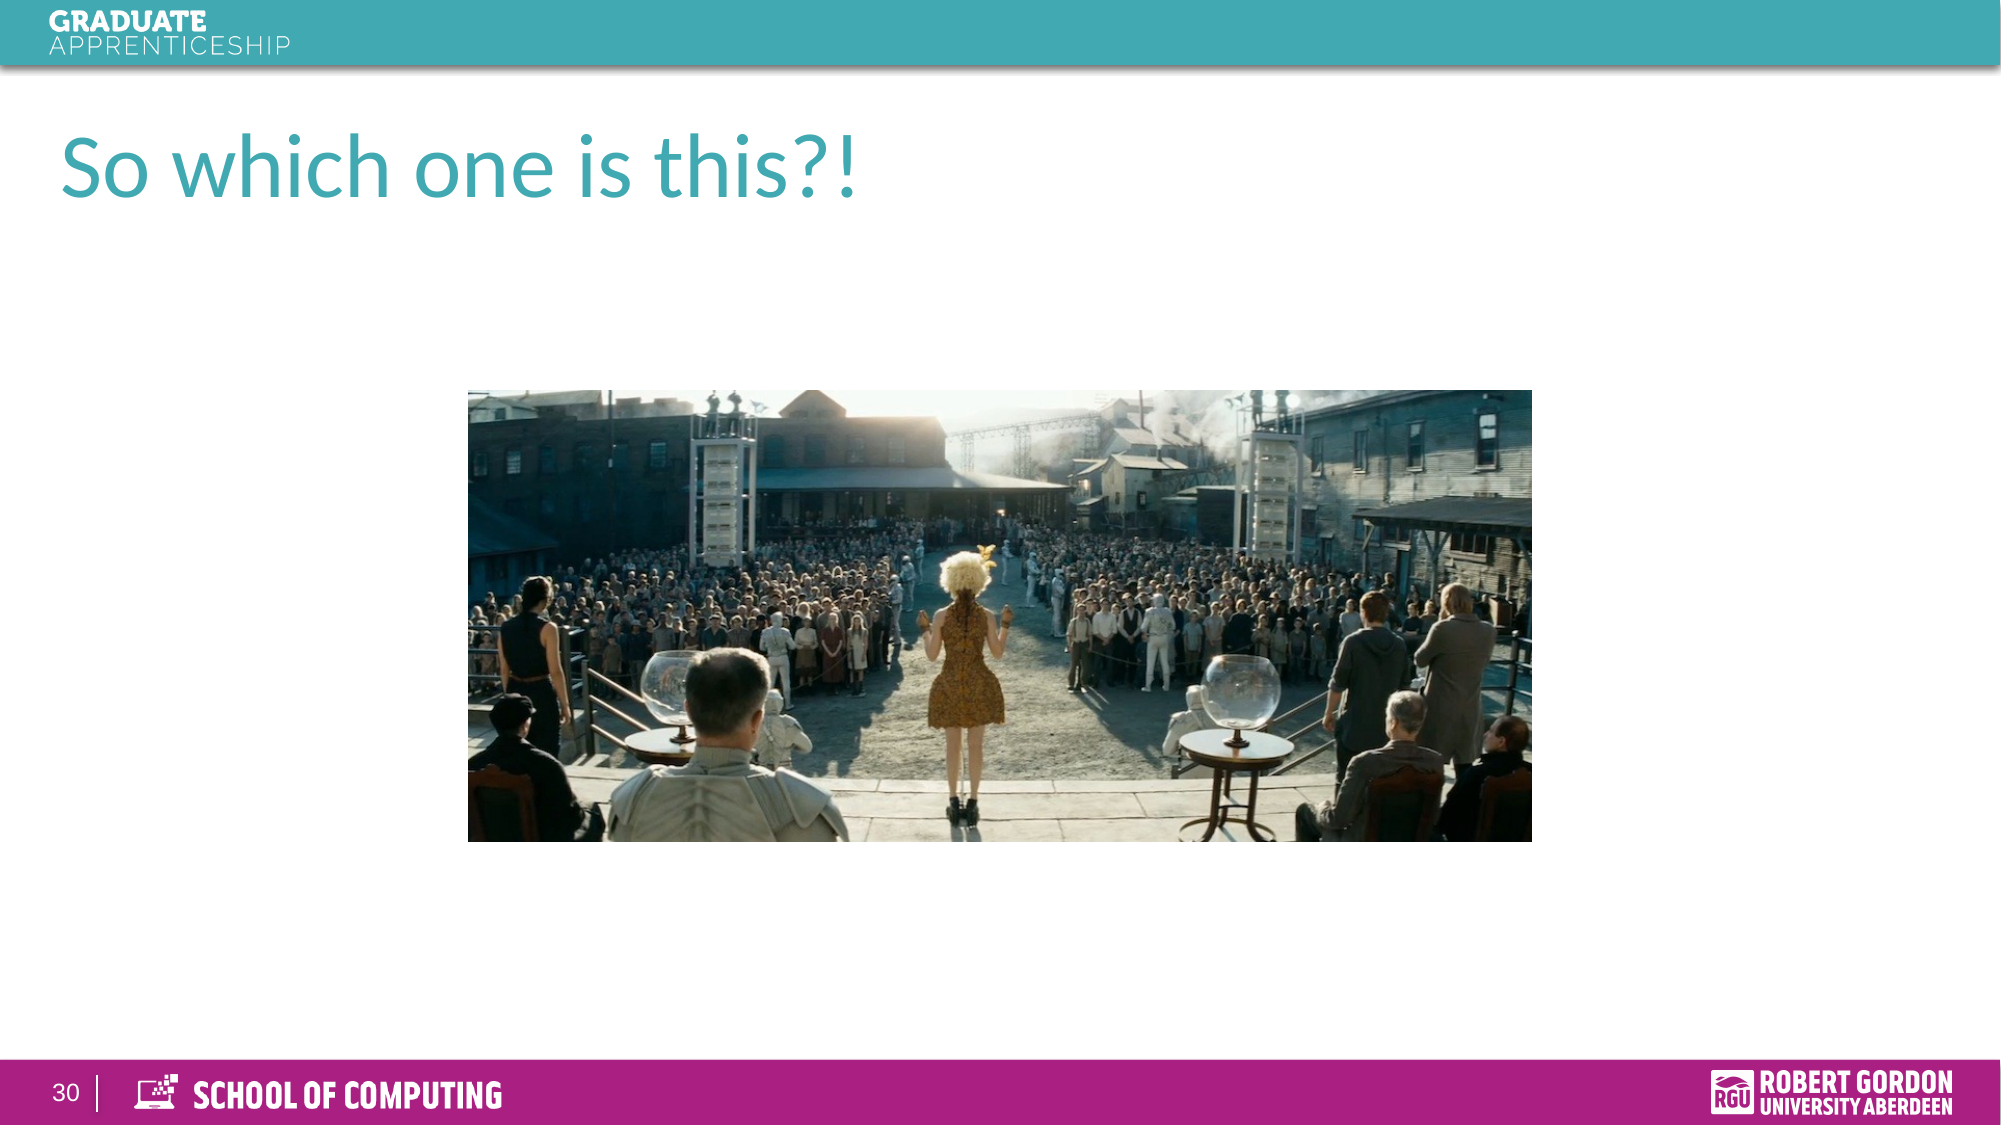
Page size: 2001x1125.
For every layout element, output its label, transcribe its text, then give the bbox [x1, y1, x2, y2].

picture [134, 1073, 917, 1125]
slide_number 30 [0, 1059, 95, 1125]
picture [467, 389, 1533, 843]
title So which one is this?! [45, 91, 1952, 230]
picture [45, 6, 293, 59]
picture [1711, 1070, 1952, 1115]
